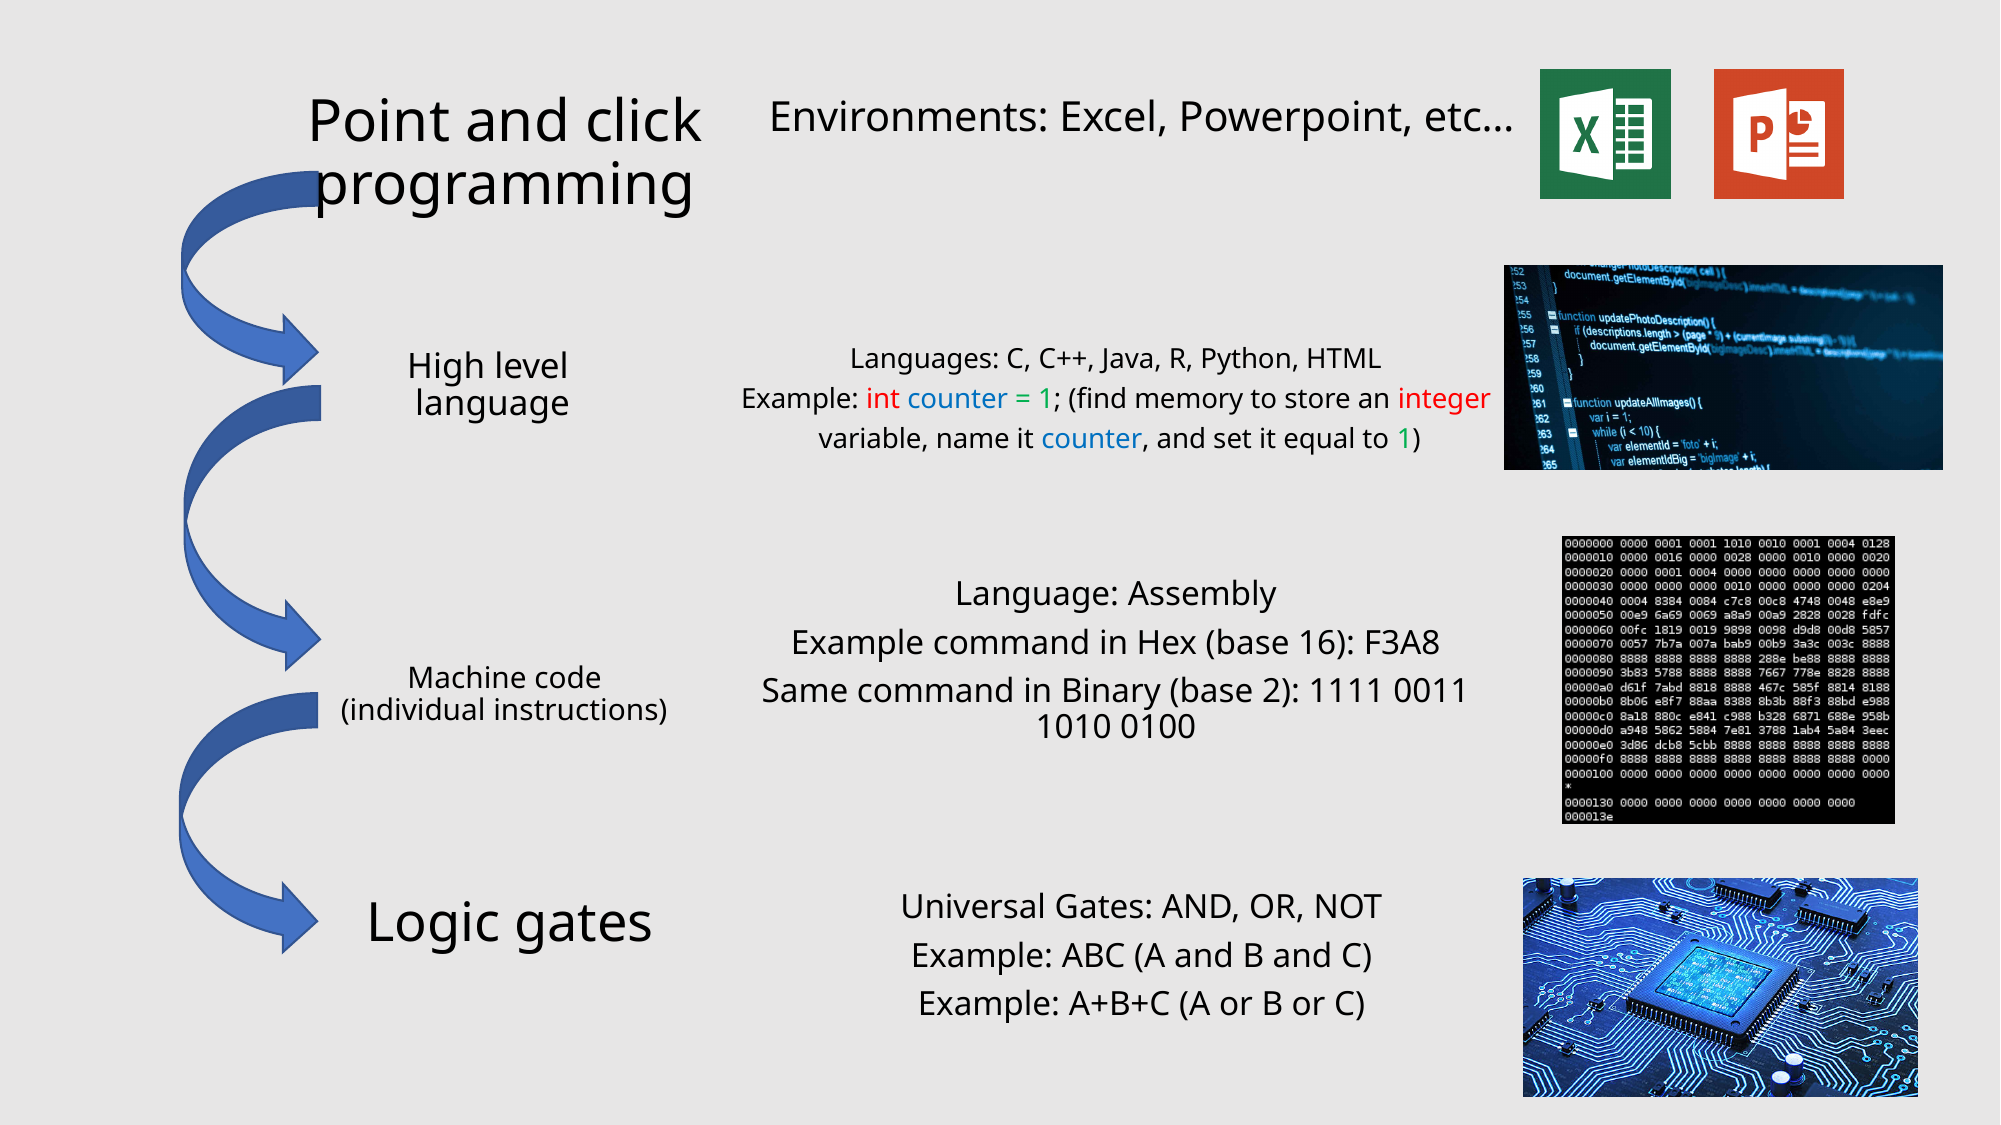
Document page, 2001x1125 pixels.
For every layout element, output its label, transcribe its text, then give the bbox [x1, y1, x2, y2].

text_box High level language [286, 339, 699, 431]
text_box [183, 384, 322, 672]
picture [1562, 536, 1895, 824]
picture [1523, 877, 1918, 1097]
text_box Language: Assembly Example command in Hex (base 16): F3A8 Same command in Binary (base 2): 1111 0011 1010 0100 [708, 609, 1524, 754]
text_box Languages: C, C++, Java, R, Python, HTML Example: int counter = 1; (find memory to store an integer variable, name it counter, and set it equal to 1) [717, 308, 1504, 462]
text_box Machine code (individual instructions) [105, 655, 708, 735]
text_box [181, 170, 320, 386]
text_box Environments: Excel, Powerpoint, etc… [743, 69, 1540, 149]
picture [1540, 69, 1671, 199]
picture [1504, 265, 1943, 470]
text_box Logic gates [349, 880, 670, 961]
picture [1714, 69, 1844, 199]
text_box Universal Gates: AND, OR, NOT Example: ABC (A and B and C) Example: A+B+C (A or B or C) [743, 891, 1523, 1031]
text_box [178, 692, 319, 955]
title Point and click programming [196, 145, 813, 225]
